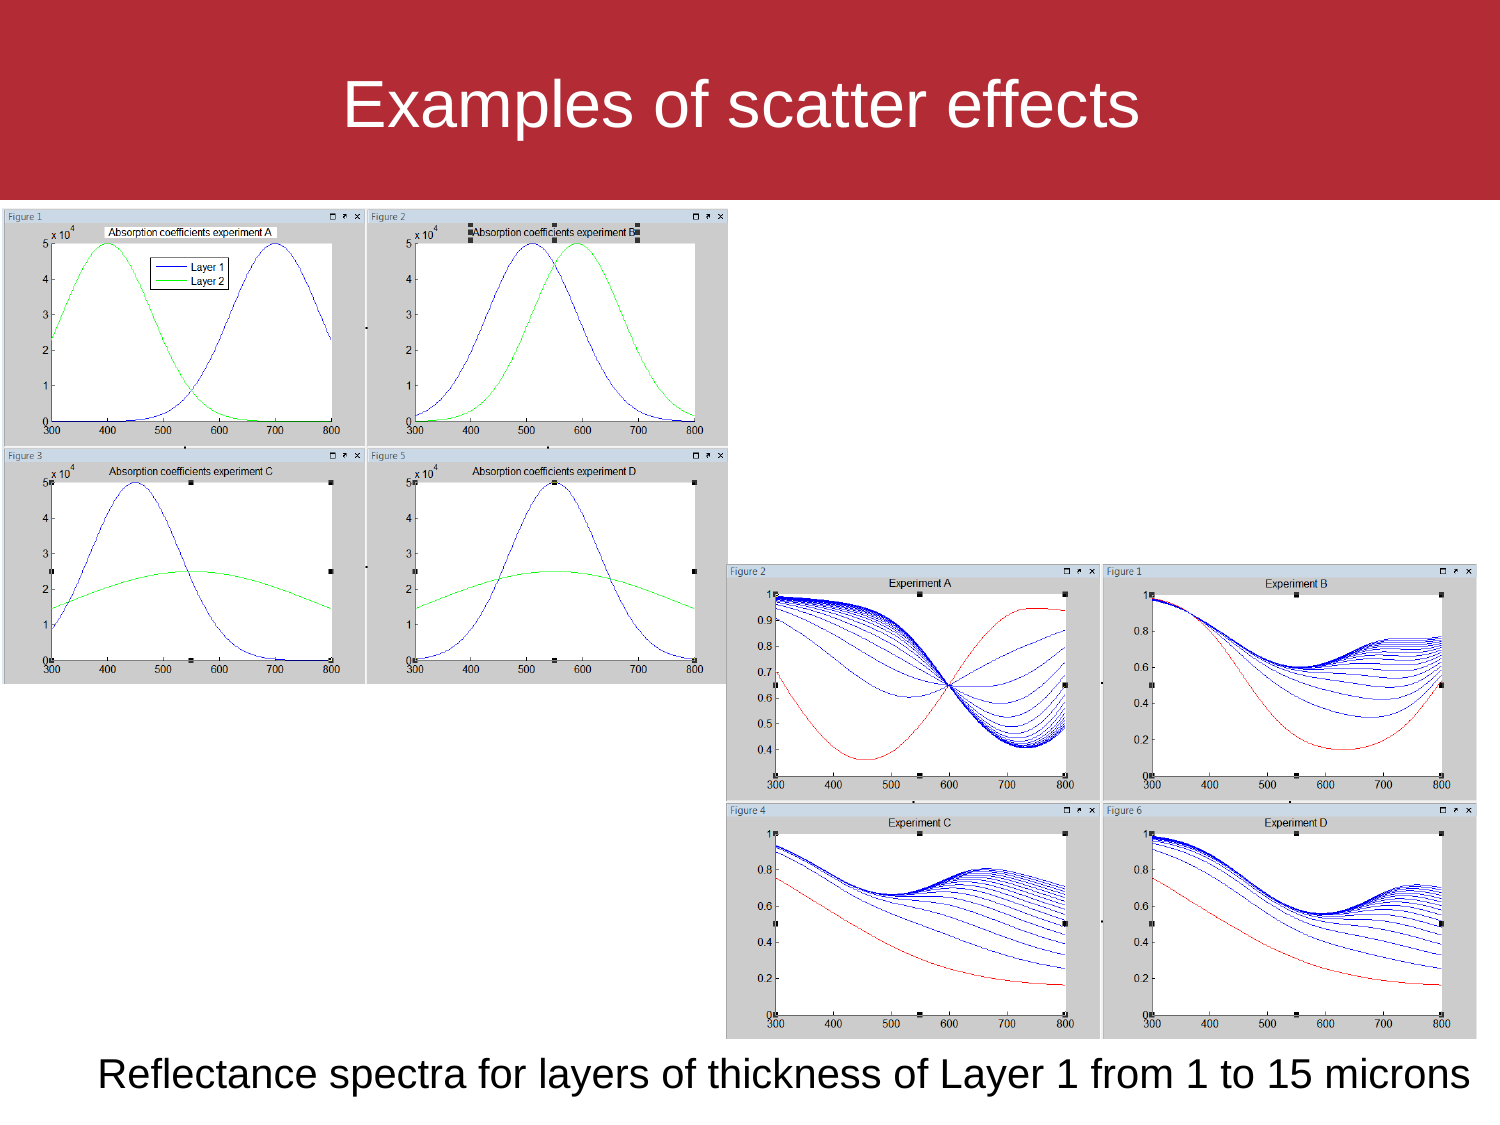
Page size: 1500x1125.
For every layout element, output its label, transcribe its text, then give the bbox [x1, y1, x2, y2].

title Examples of scatter effects [112, 7, 1388, 195]
picture [2, 207, 1478, 1040]
text_box Reflectance spectra for layers of thickness of Layer 1 from 1 to 15 microns [82, 1038, 1500, 1104]
